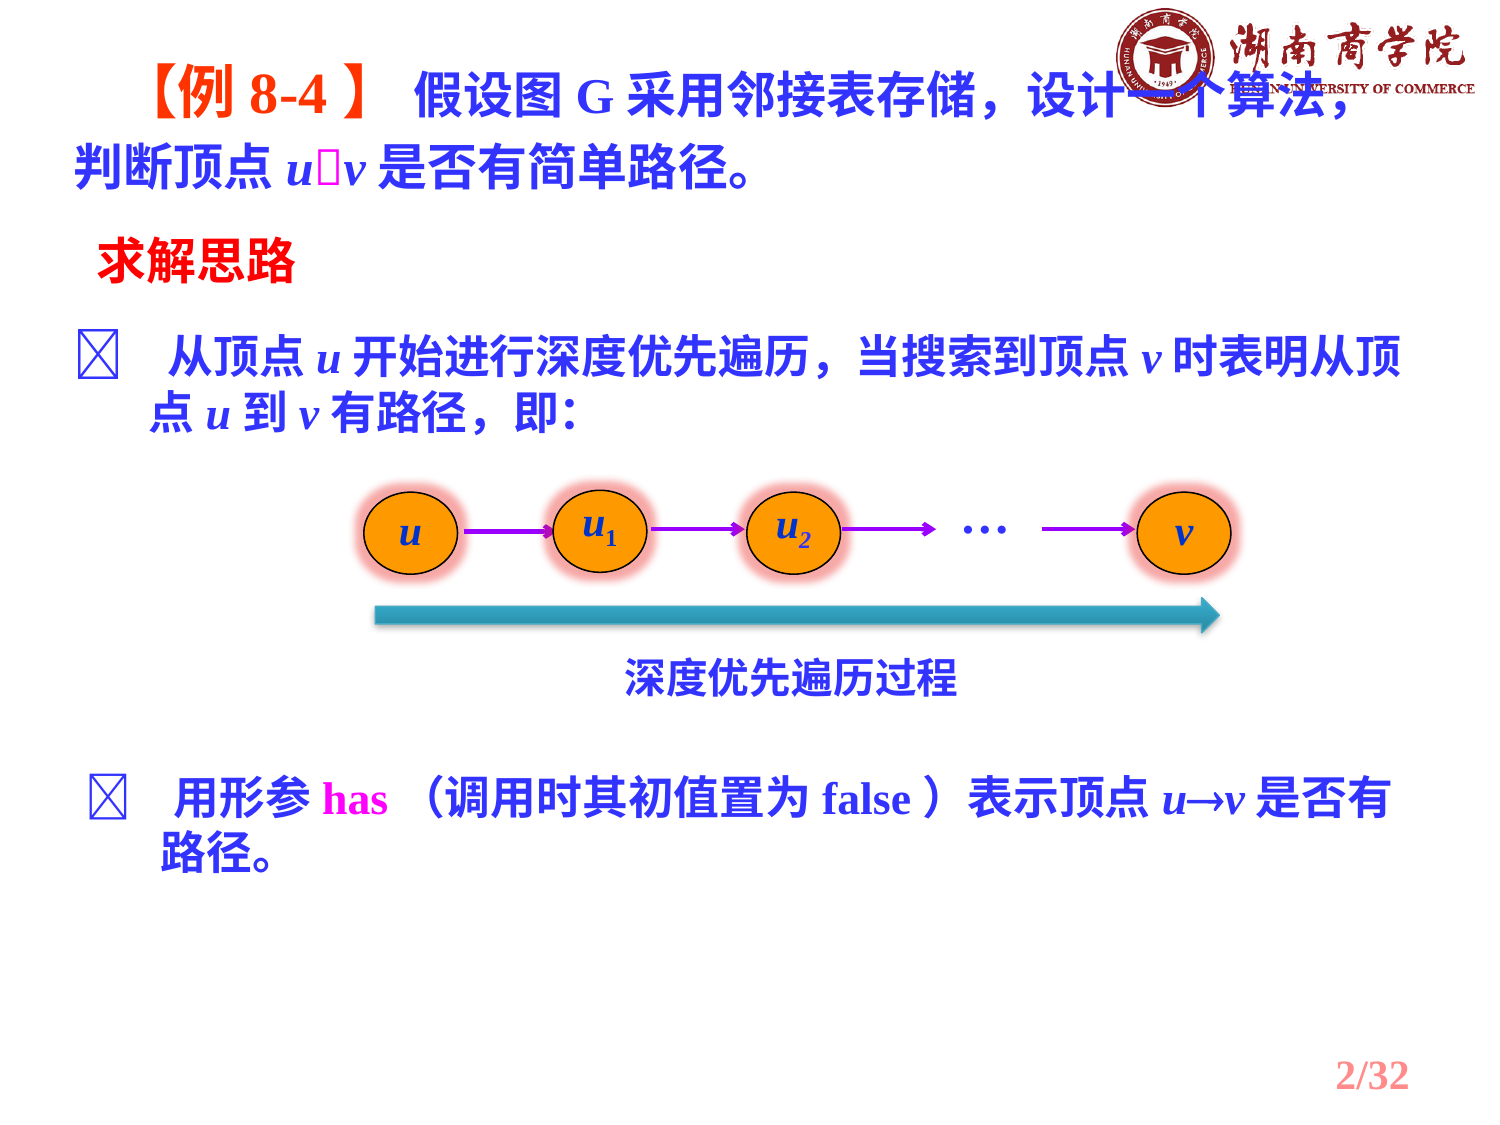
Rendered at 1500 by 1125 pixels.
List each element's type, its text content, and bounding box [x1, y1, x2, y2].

slide_number 2/32 [1074, 1042, 1425, 1103]
text_box 求解思路 [81, 222, 340, 298]
text_box 【例8-4】 假设图G采用邻接表存储，设计一个算法，判断顶点uv是否有简单路径。 [59, 46, 1430, 204]
text_box u [363, 492, 458, 575]
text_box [842, 475, 1032, 552]
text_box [1041, 491, 1232, 575]
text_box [463, 490, 648, 573]
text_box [375, 597, 1220, 711]
text_box  用形参has（调用时其初值置为false）表示顶点uv是否有路径。 [70, 761, 1430, 887]
text_box  从顶点u开始进行深度优先遍历，当搜索到顶点v时表明从顶点u到v有路径，即： [59, 316, 1454, 447]
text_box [650, 491, 841, 575]
picture [1086, 0, 1500, 113]
